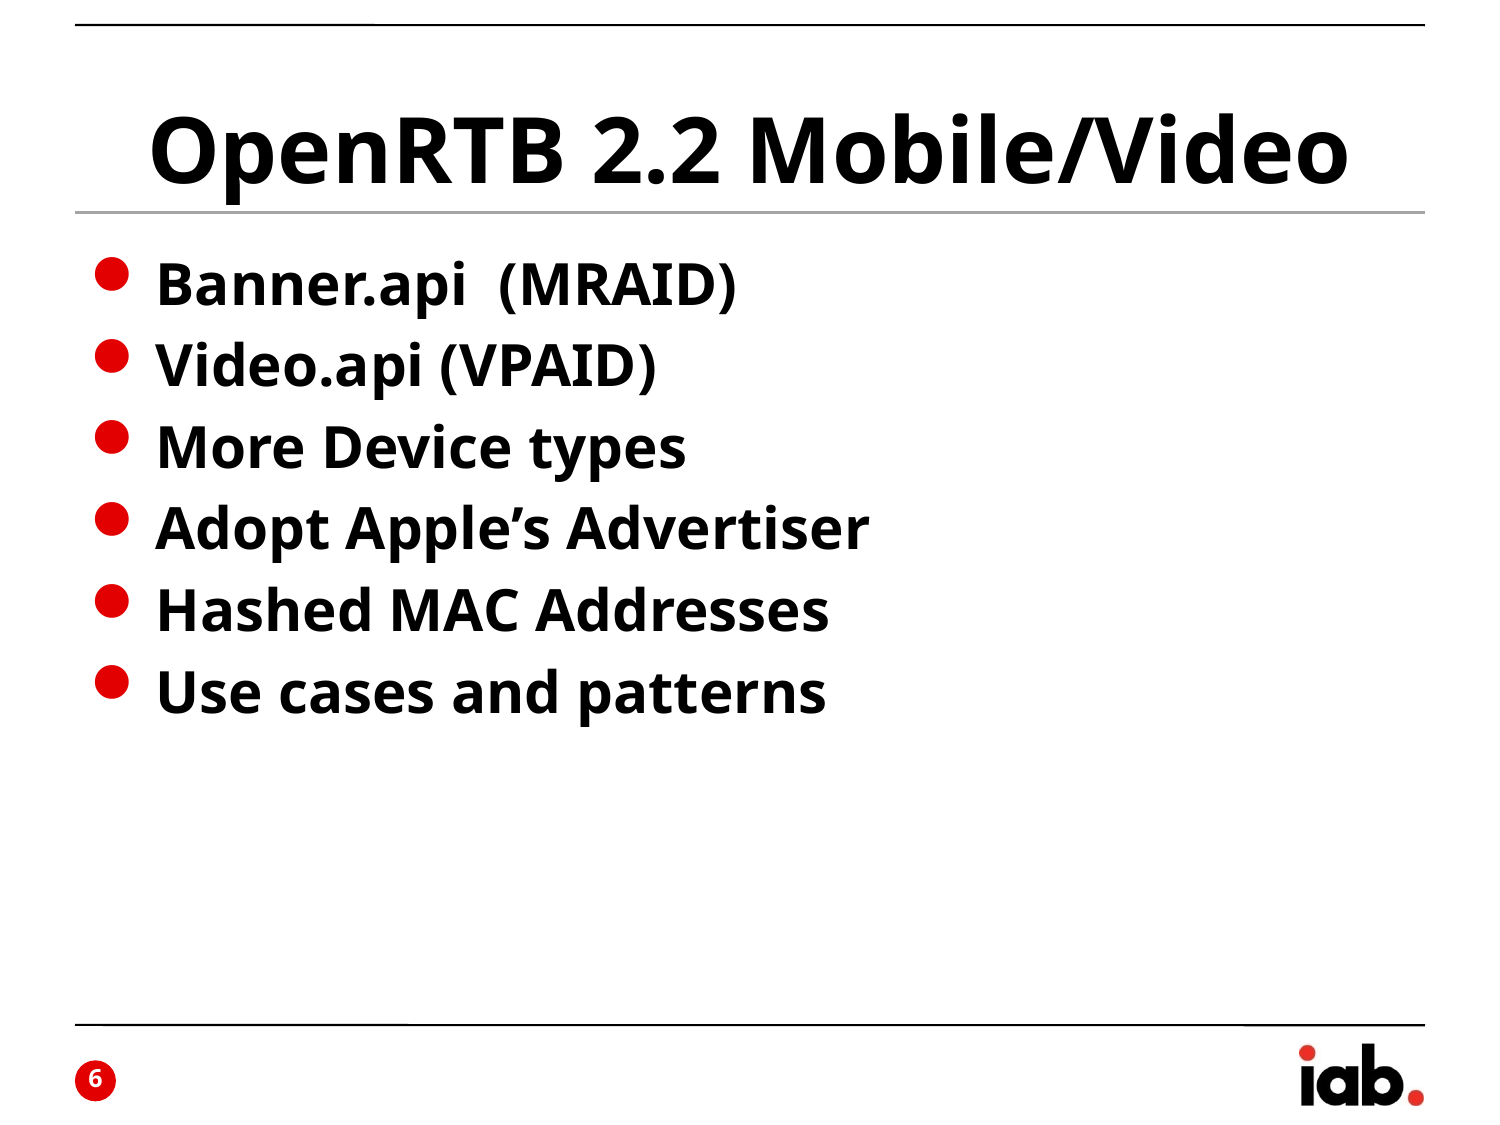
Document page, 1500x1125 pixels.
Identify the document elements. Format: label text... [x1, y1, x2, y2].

picture [1299, 1043, 1424, 1106]
list Banner.api (MRAID) Video.api (VPAID) More Device types Adopt Apple’s Advertiser Hashed MAC Addresses Use cases and patterns [75, 239, 1425, 975]
slide_number 5 [59, 1050, 132, 1110]
title OpenRTB 2.2 Mobile/Video [75, 83, 1425, 211]
